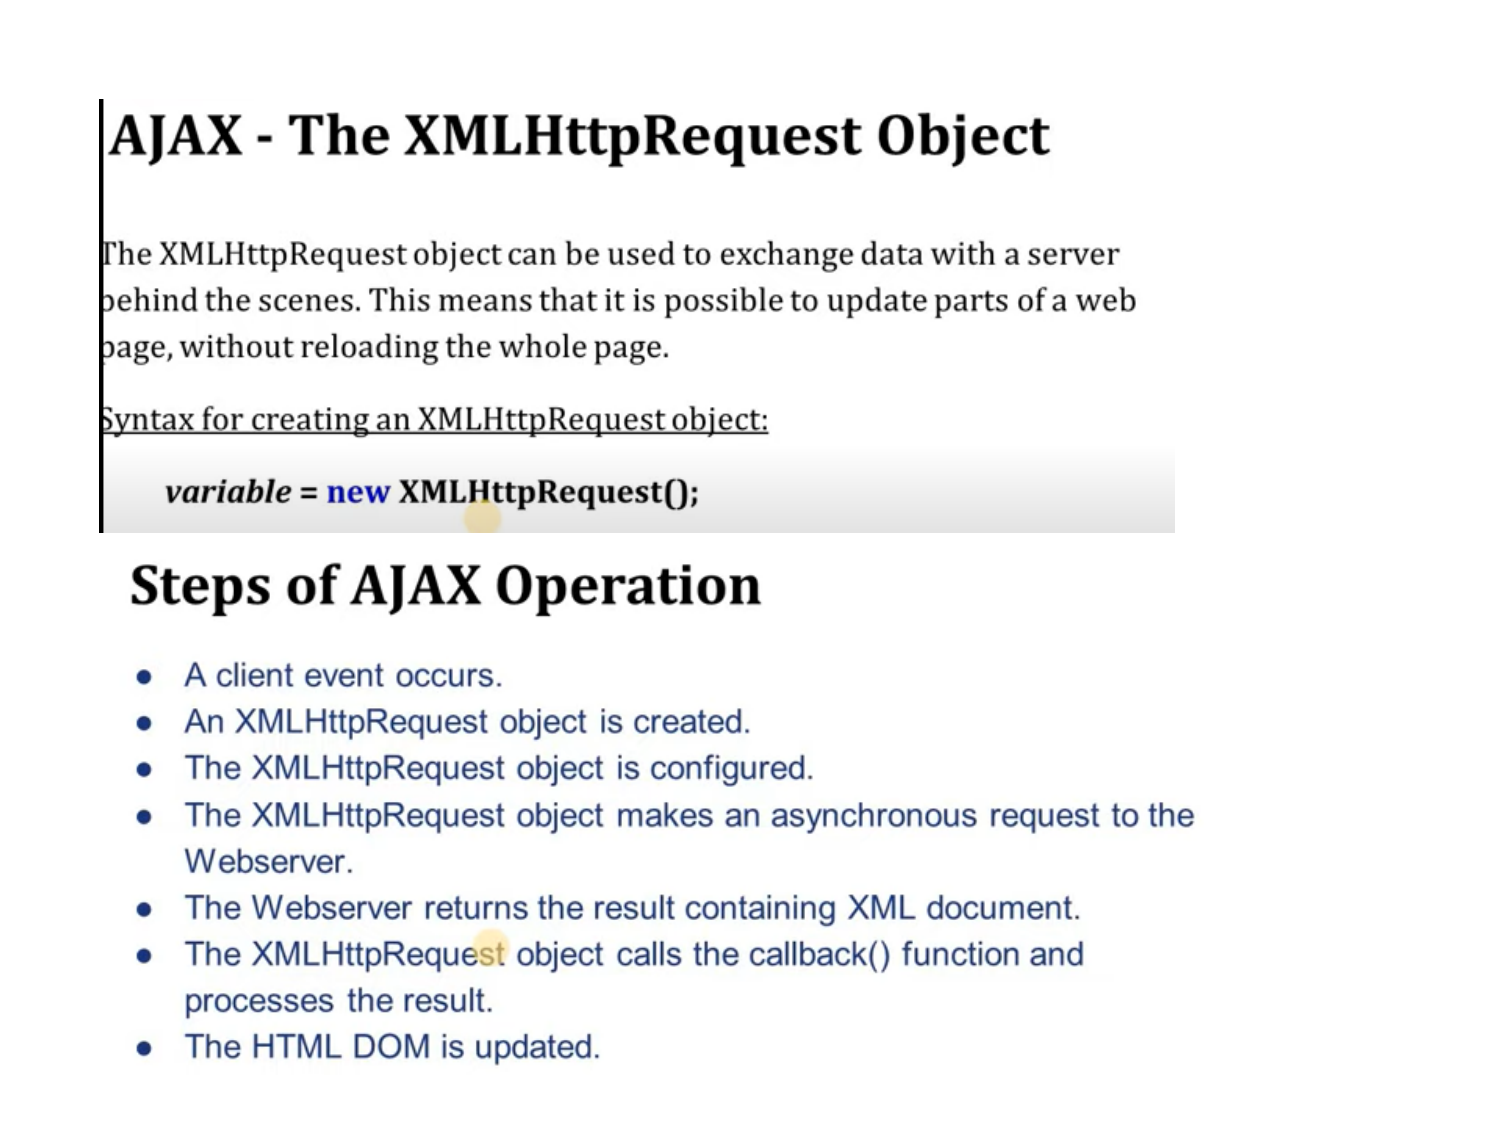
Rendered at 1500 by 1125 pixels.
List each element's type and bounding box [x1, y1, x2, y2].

picture [99, 99, 1176, 534]
picture [112, 549, 1218, 1076]
